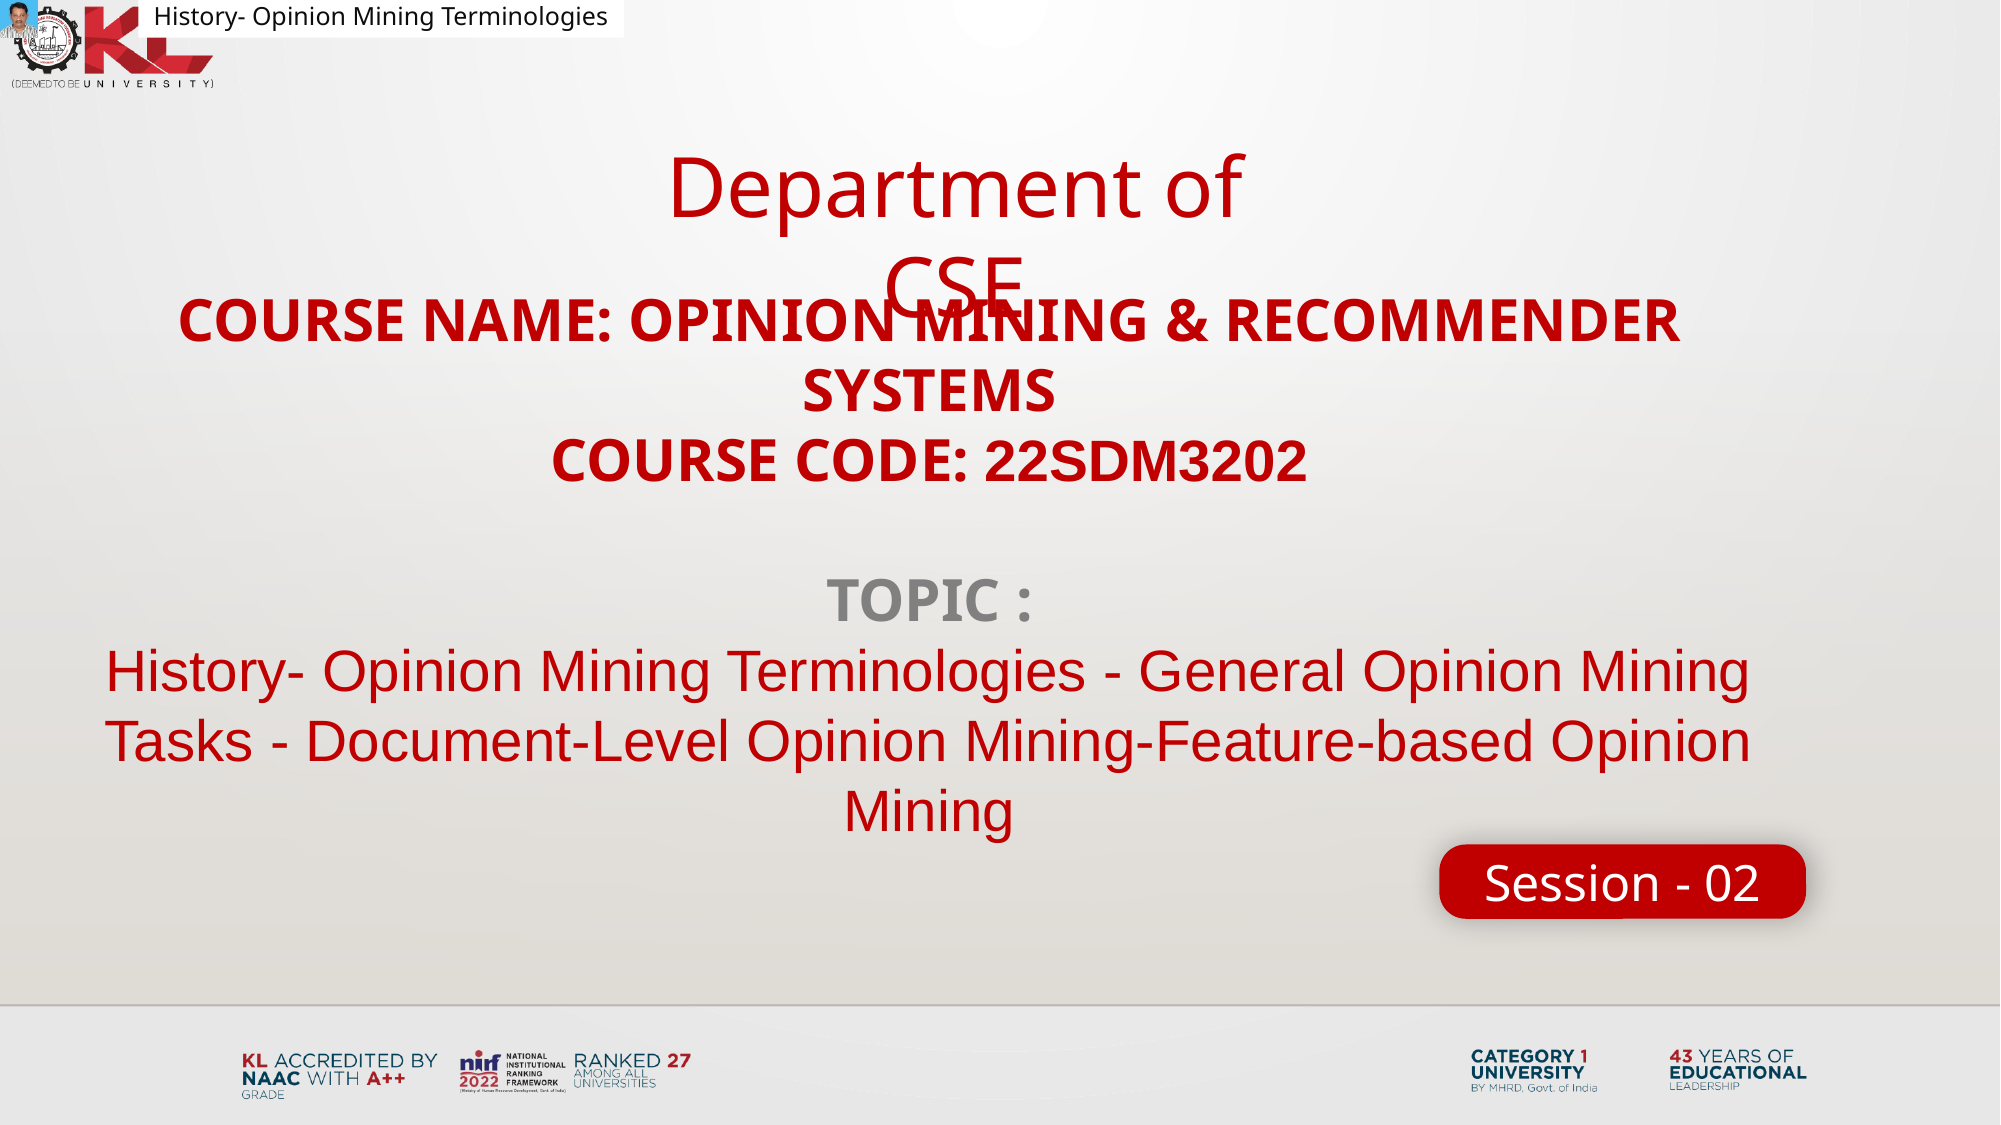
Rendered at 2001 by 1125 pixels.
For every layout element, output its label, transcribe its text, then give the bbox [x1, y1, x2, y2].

picture [238, 1045, 716, 1103]
text_box Department of CSE [577, 126, 1332, 342]
text_box COURSE NAME: OPINION MINING & Recommender SYSTEMS COURSE CODE: 22SDM3202 TOPIC : History- Opinion Mining Terminologies - General Opinion Mining Tasks - Document-Level Opinion Mining-Feature-based Opinion Mining [54, 275, 1805, 851]
picture [0, 0, 213, 88]
text_box You History- Opinion Mining Terminologies [138, 0, 624, 38]
picture [1447, 1045, 1814, 1101]
text_box Session - 02 [1439, 844, 1807, 919]
